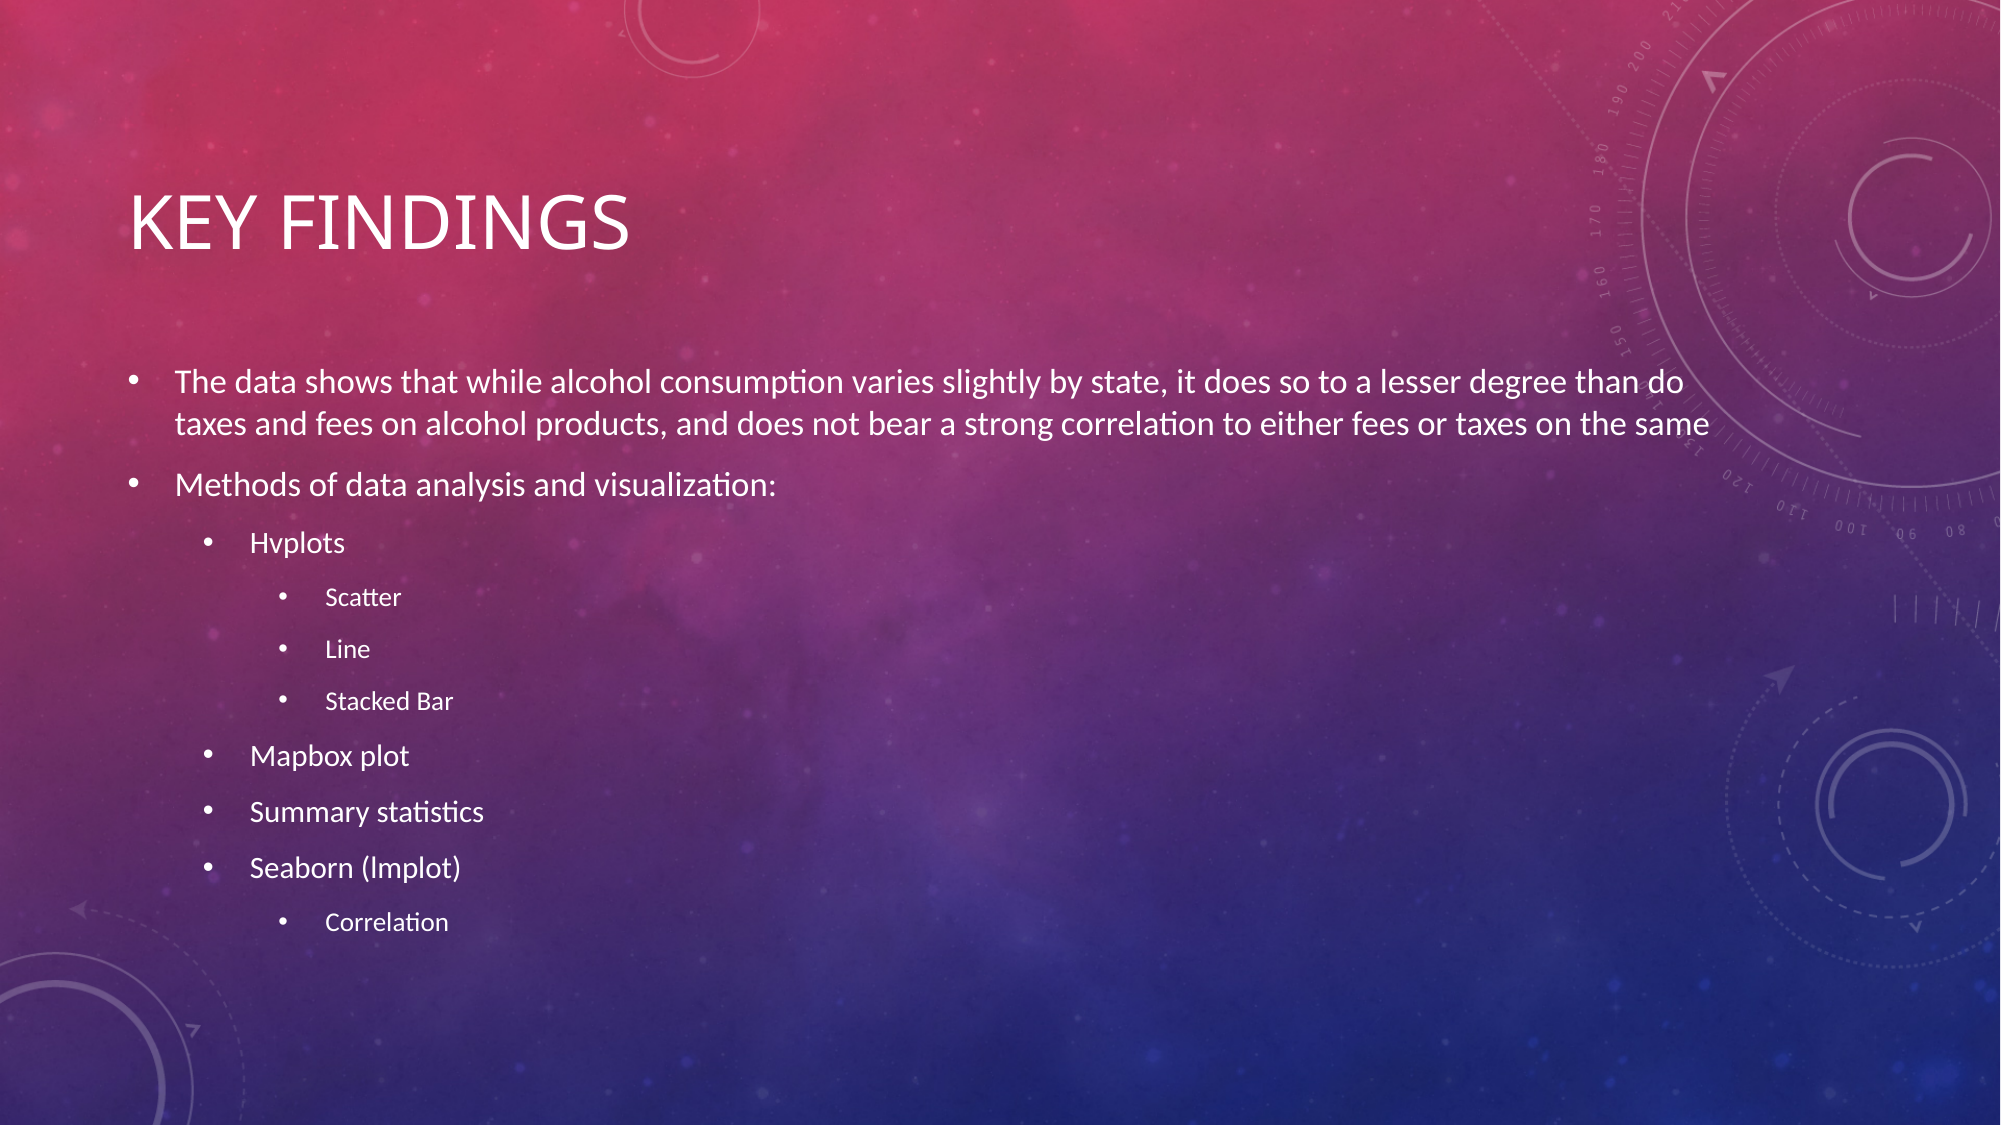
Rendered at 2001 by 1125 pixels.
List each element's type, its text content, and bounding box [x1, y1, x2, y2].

picture [0, 0, 2001, 1125]
title Key Findings [112, 99, 1775, 339]
list The data shows that while alcohol consumption varies slightly by state, it does so to a lesser degree than do taxes and fees on alcohol products, and does not bear a strong correlation to either fees or taxes on the same Methods of data analysis and visualization: Hvplots Scatter Line Stacked Bar Mapbox plot Summary statistics Seaborn (lmplot) Correlation [112, 351, 1775, 950]
